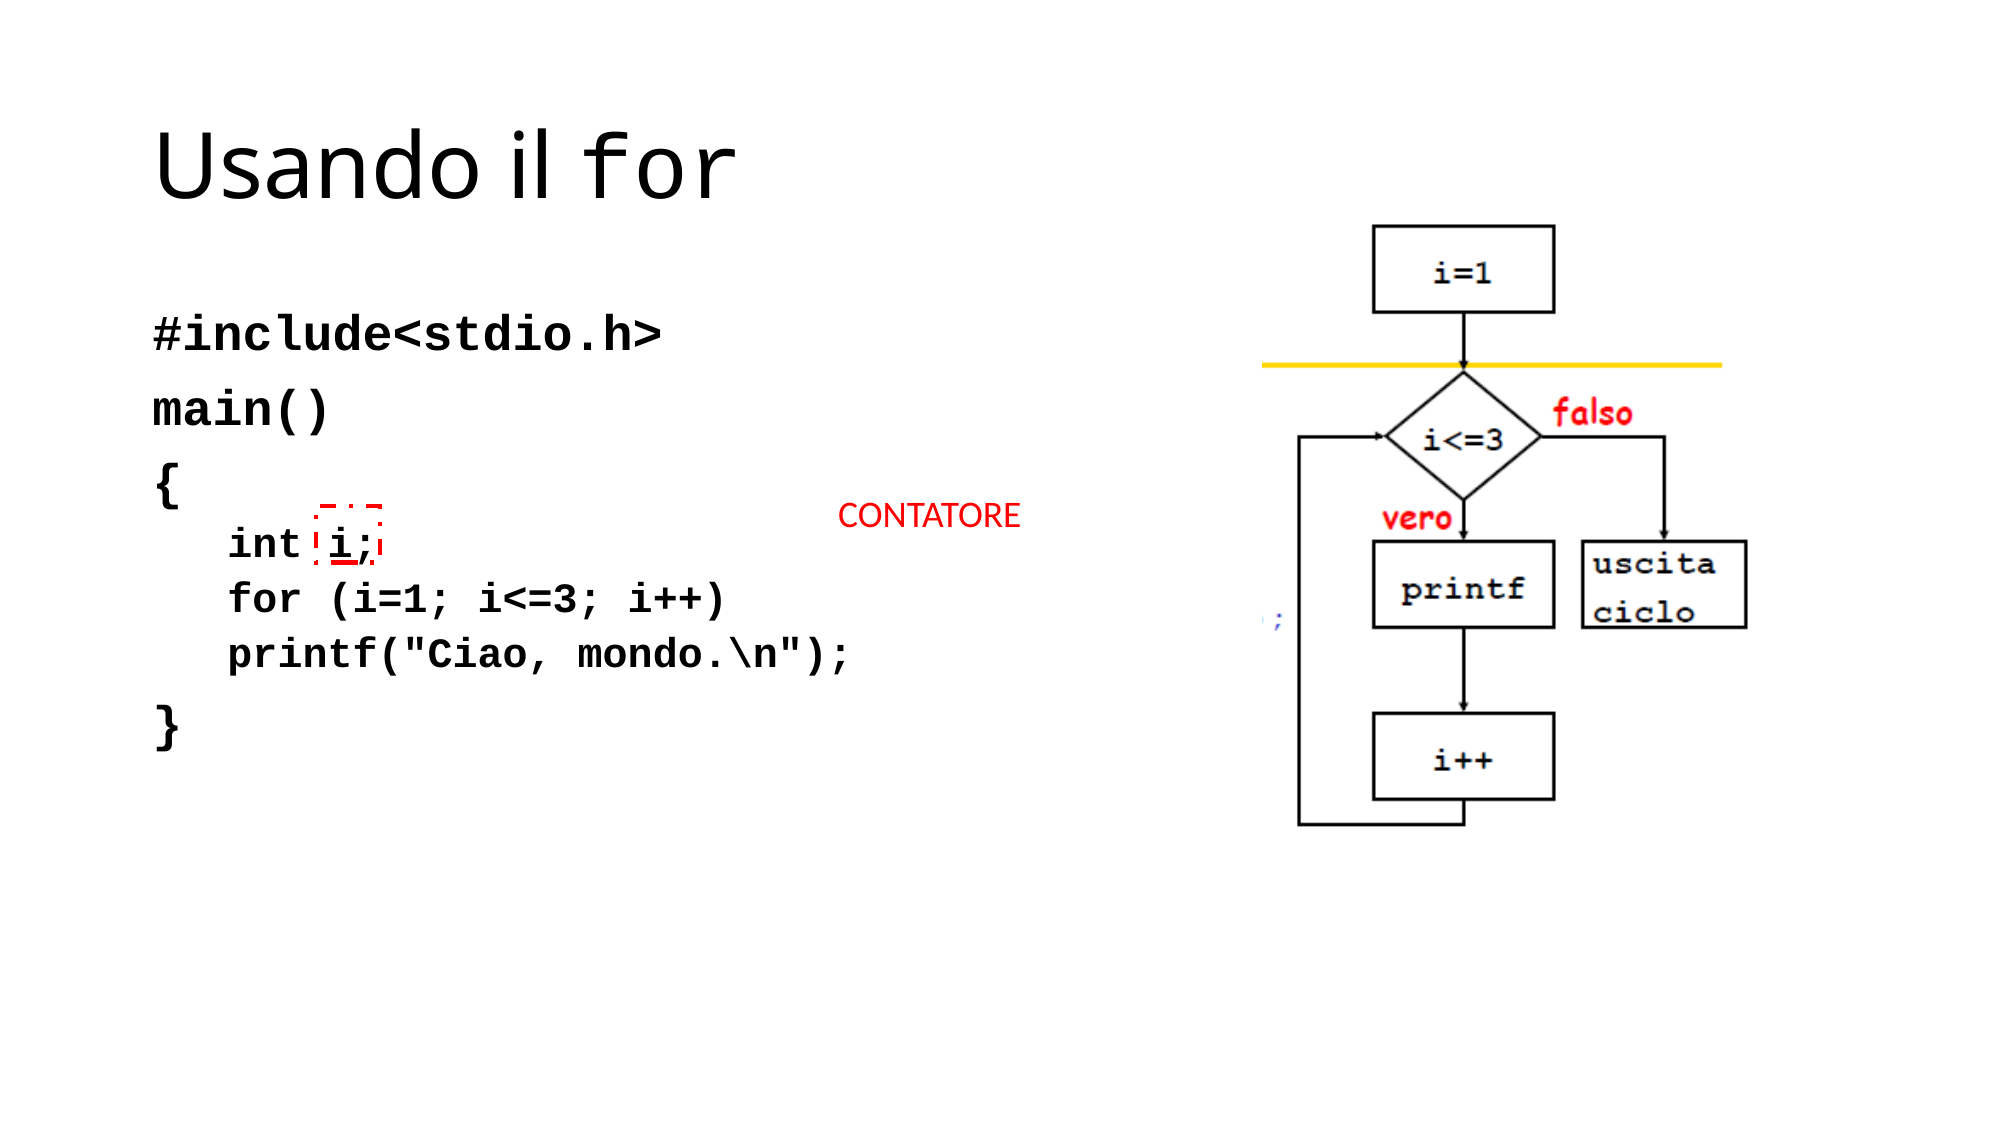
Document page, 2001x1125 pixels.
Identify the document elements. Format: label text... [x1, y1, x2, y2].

title Usando il for [137, 59, 1863, 278]
text_box [315, 505, 381, 564]
list #include<stdio.h> main() { int i; for (i=1; i<=3; i++) printf("Ciao, mondo.\n"); } [137, 299, 933, 1014]
picture [1261, 208, 1751, 860]
text_box CONTATORE [823, 482, 1261, 543]
